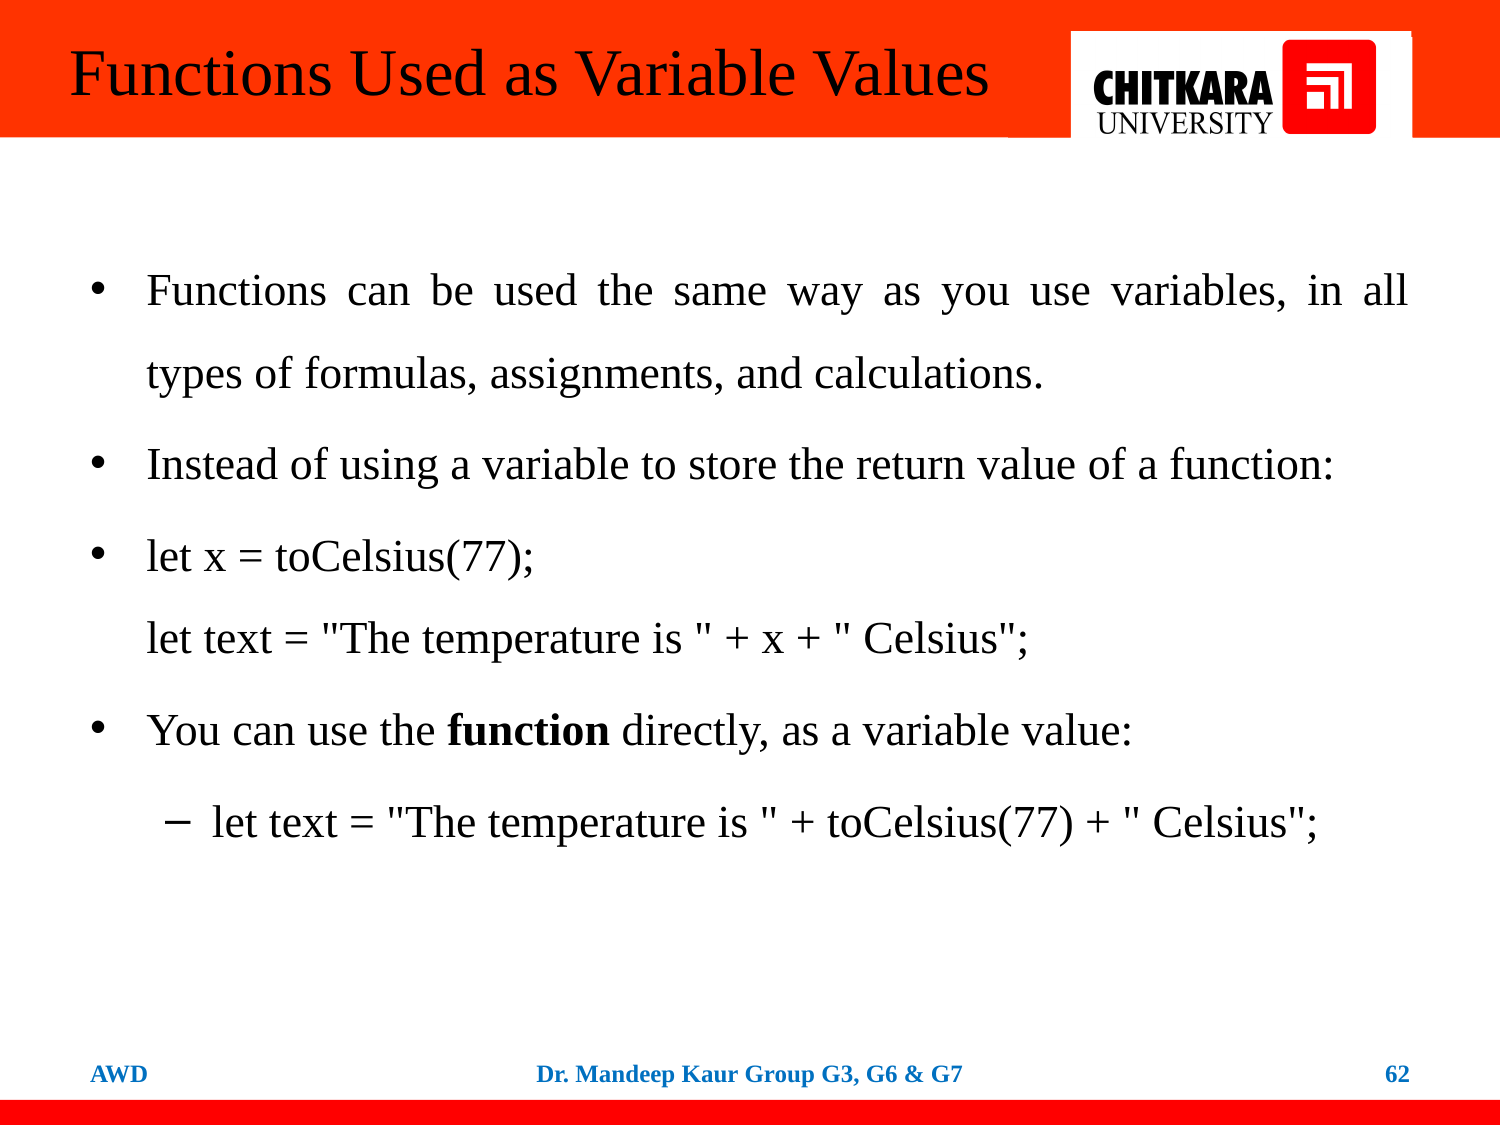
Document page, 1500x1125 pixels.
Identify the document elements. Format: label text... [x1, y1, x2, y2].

picture [1074, 37, 1391, 138]
title Functions Used as Variable Values [0, 0, 1063, 138]
slide_number AWD [75, 1042, 425, 1103]
footer Dr. Mandeep Kaur Group G3, G6 & G7 [512, 1042, 988, 1103]
slide_number 62 [1074, 1042, 1425, 1103]
list Functions can be used the same way as you use variables, in all types of formulas, assignments, and calculations. Instead of using a variable to store the return value of a function: let x = toCelsius(77); let text = "The temperature is " + x + " Celsius"; You can use the function directly, as a variable value: let text = "The temperature is " + toCelsius(77) + " Celsius"; [74, 224, 1426, 968]
